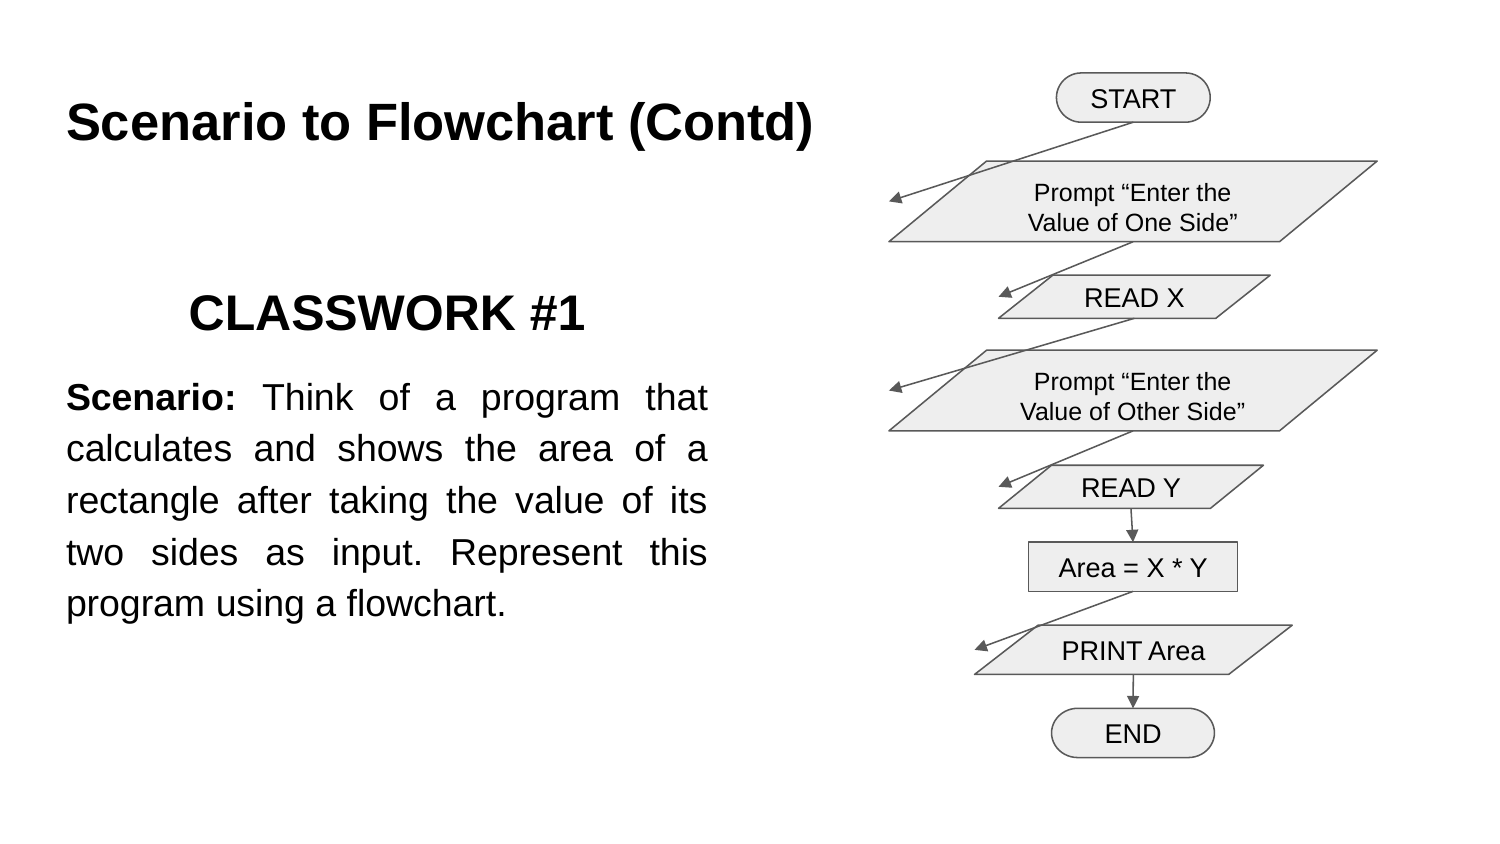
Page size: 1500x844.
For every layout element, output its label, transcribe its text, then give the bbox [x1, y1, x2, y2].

title Scenario to Flowchart (Contd) [51, 72, 857, 167]
text_box START [1056, 72, 1211, 123]
text_box READ X [998, 275, 1271, 319]
text_box PRINT Area [974, 625, 1293, 675]
text_box READ Y [998, 465, 1264, 509]
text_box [1130, 430, 1134, 466]
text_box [1130, 508, 1134, 543]
text_box Area = X * Y [1028, 542, 1238, 592]
text_box END [1051, 708, 1215, 758]
text_box Prompt “Enter the Value of One Side” [888, 161, 1378, 242]
text_box Prompt “Enter the Value of Other Side” [888, 350, 1378, 431]
list CLASSWORK #1 Scenario: Think of a program that calculates and shows the area of a rectangle after taking the value of its two sides as input. Represent this program using a flowchart. [51, 168, 724, 729]
